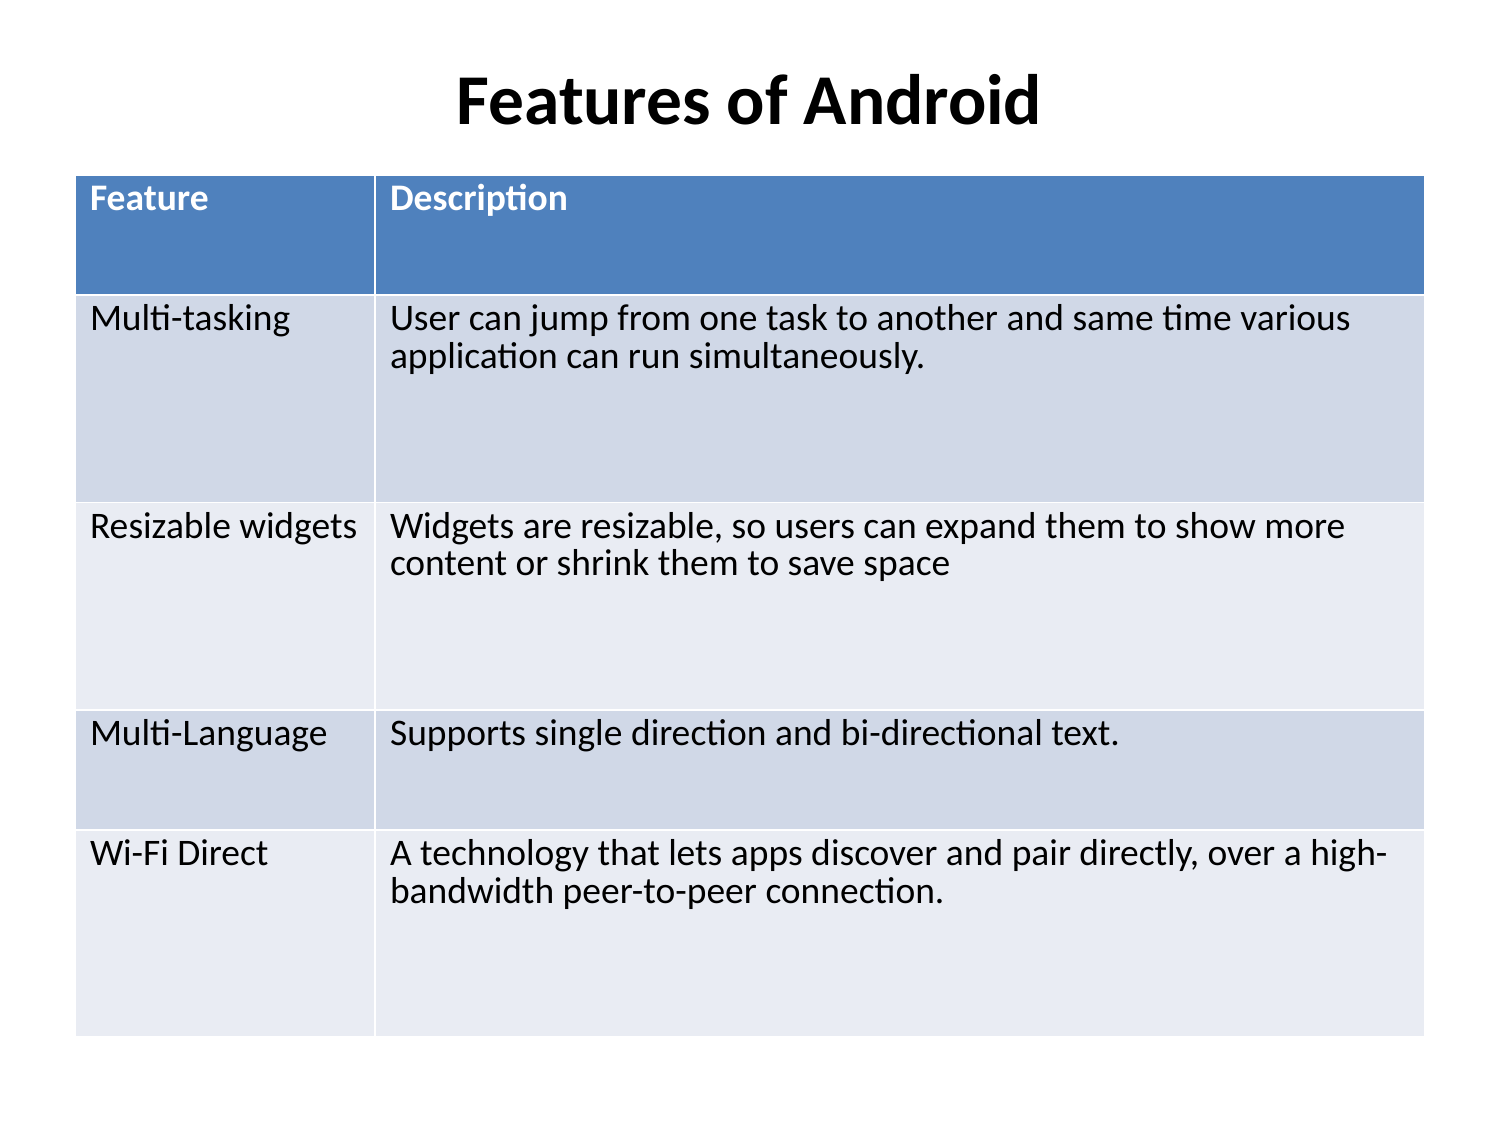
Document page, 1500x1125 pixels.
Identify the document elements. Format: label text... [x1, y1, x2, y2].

table_cell Multi-tasking [76, 296, 374, 502]
table_cell User can jump from one task to another and same time various application can run simultaneously. [376, 296, 1424, 502]
table_cell Widgets are resizable, so users can expand them to show more content or shrink them to save space [376, 503, 1424, 709]
table_cell Resizable widgets [76, 503, 374, 709]
table_cell Multi-Language [76, 711, 374, 829]
table_cell Supports single direction and bi-directional text. [376, 711, 1424, 829]
title Features of Android [75, 45, 1425, 174]
table_header Feature [76, 176, 374, 294]
table_cell A technology that lets apps discover and pair directly, over a high-bandwidth peer-to-peer connection. [376, 831, 1424, 1036]
table_cell Wi-Fi Direct [76, 831, 374, 1036]
table_header Description [376, 176, 1424, 294]
